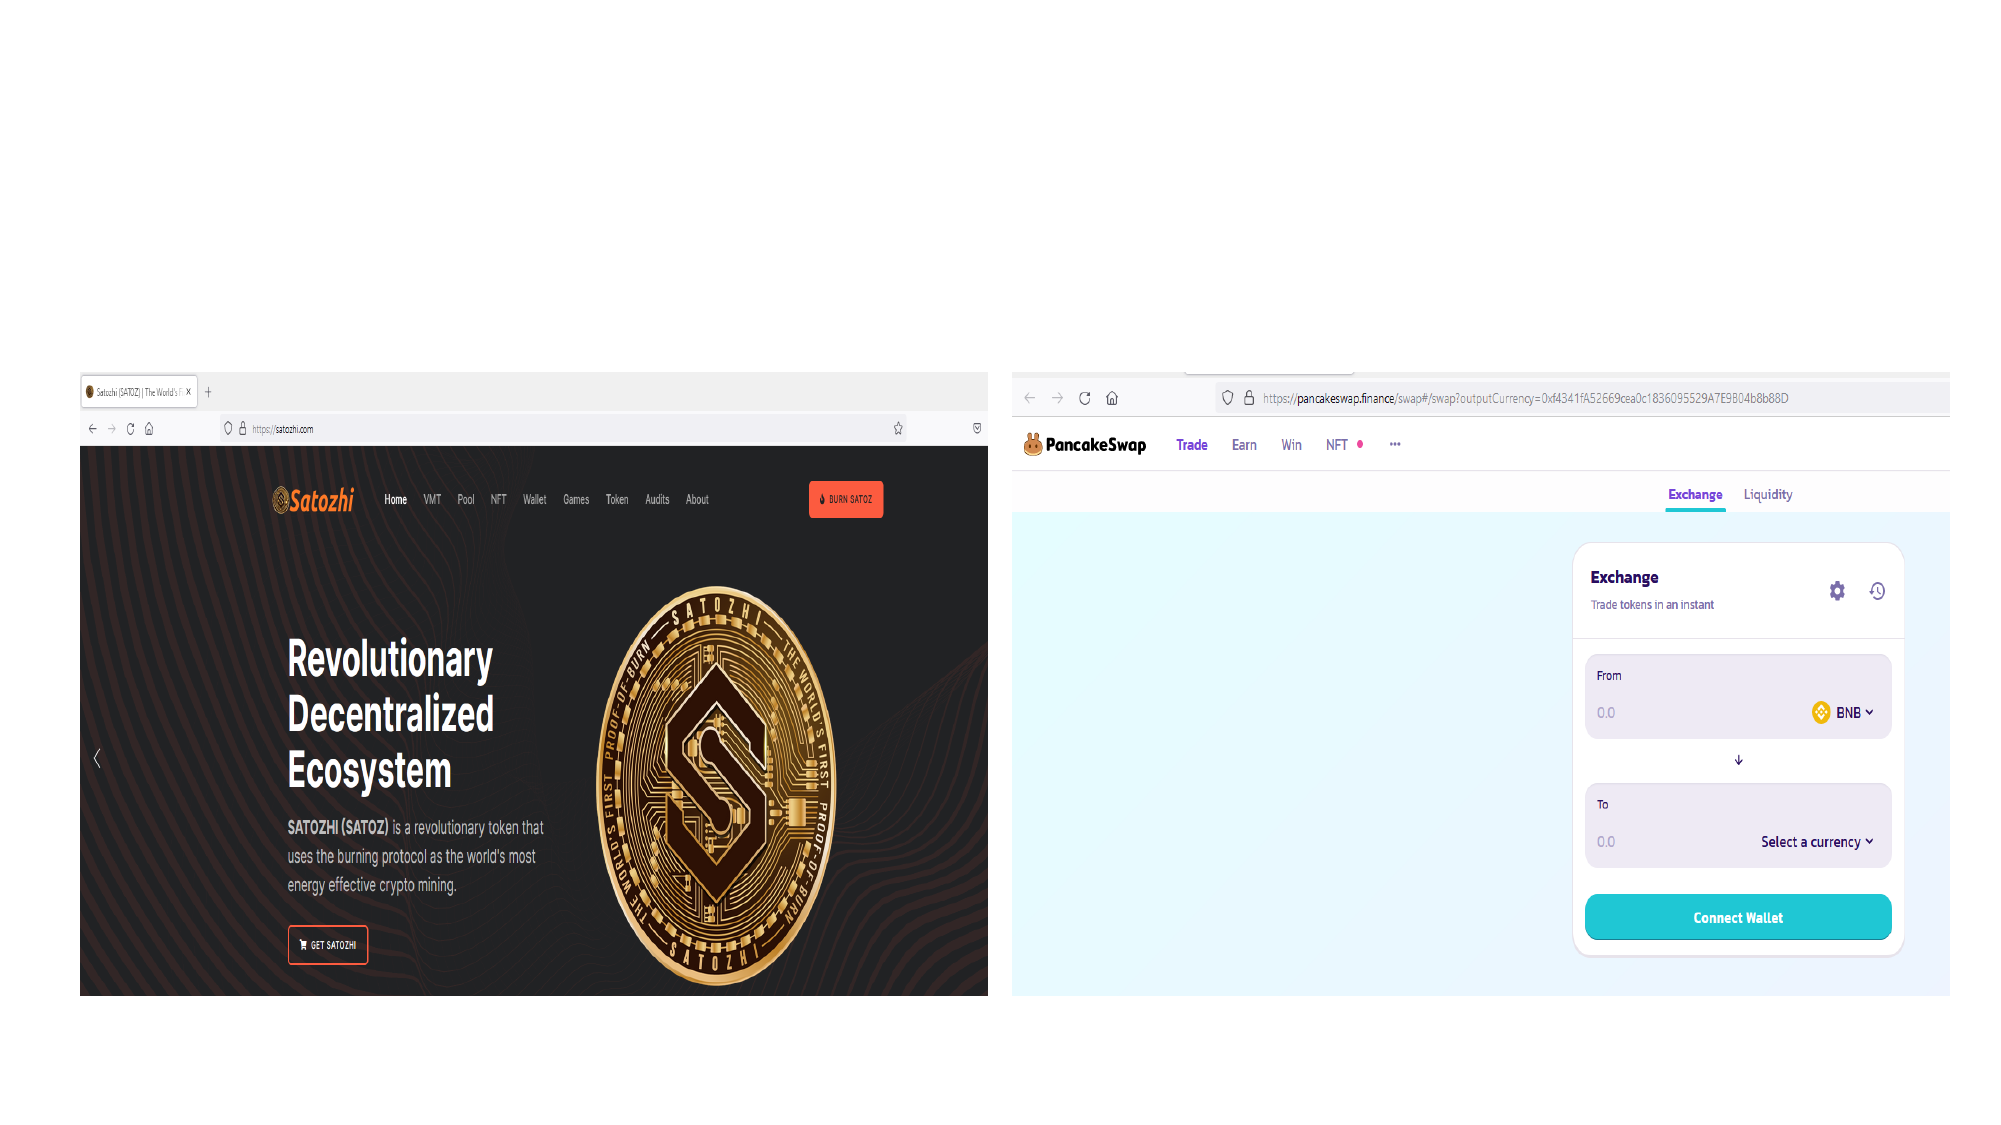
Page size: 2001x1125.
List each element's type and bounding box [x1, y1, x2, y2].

list [1012, 372, 1950, 996]
list [80, 372, 988, 996]
